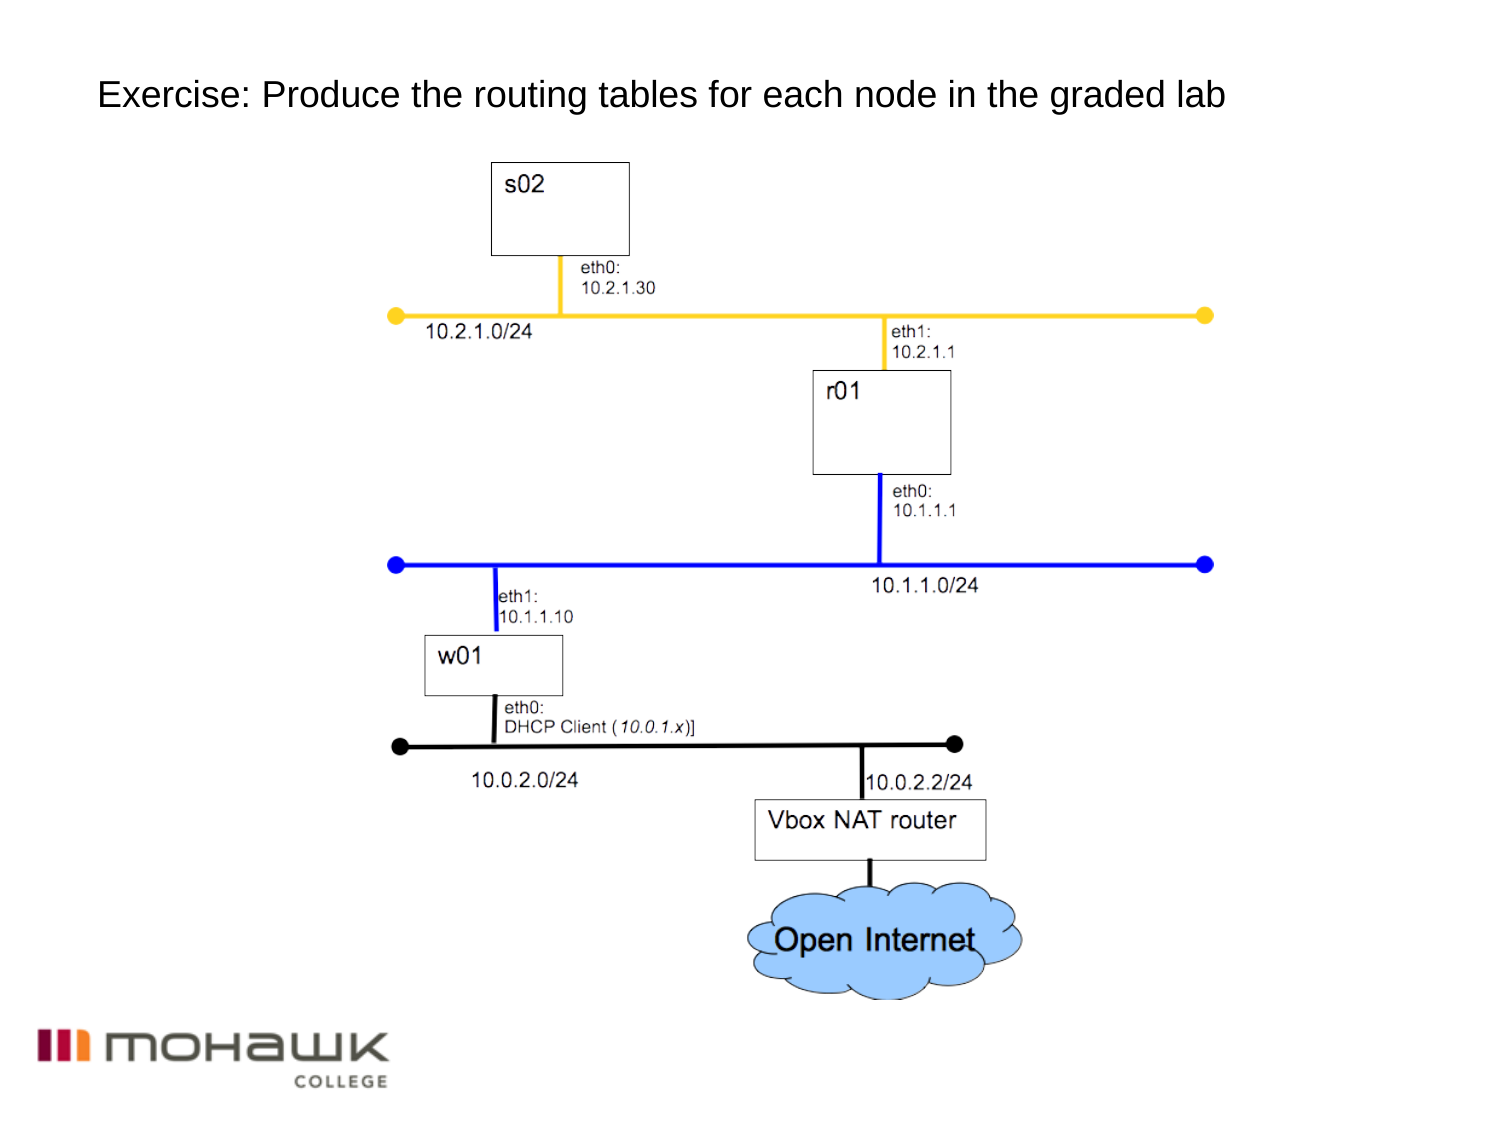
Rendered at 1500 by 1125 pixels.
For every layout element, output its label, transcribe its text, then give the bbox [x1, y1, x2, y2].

picture [5, 162, 1215, 1118]
text_box Exercise: Produce the routing tables for each node in the graded lab [82, 62, 1242, 123]
